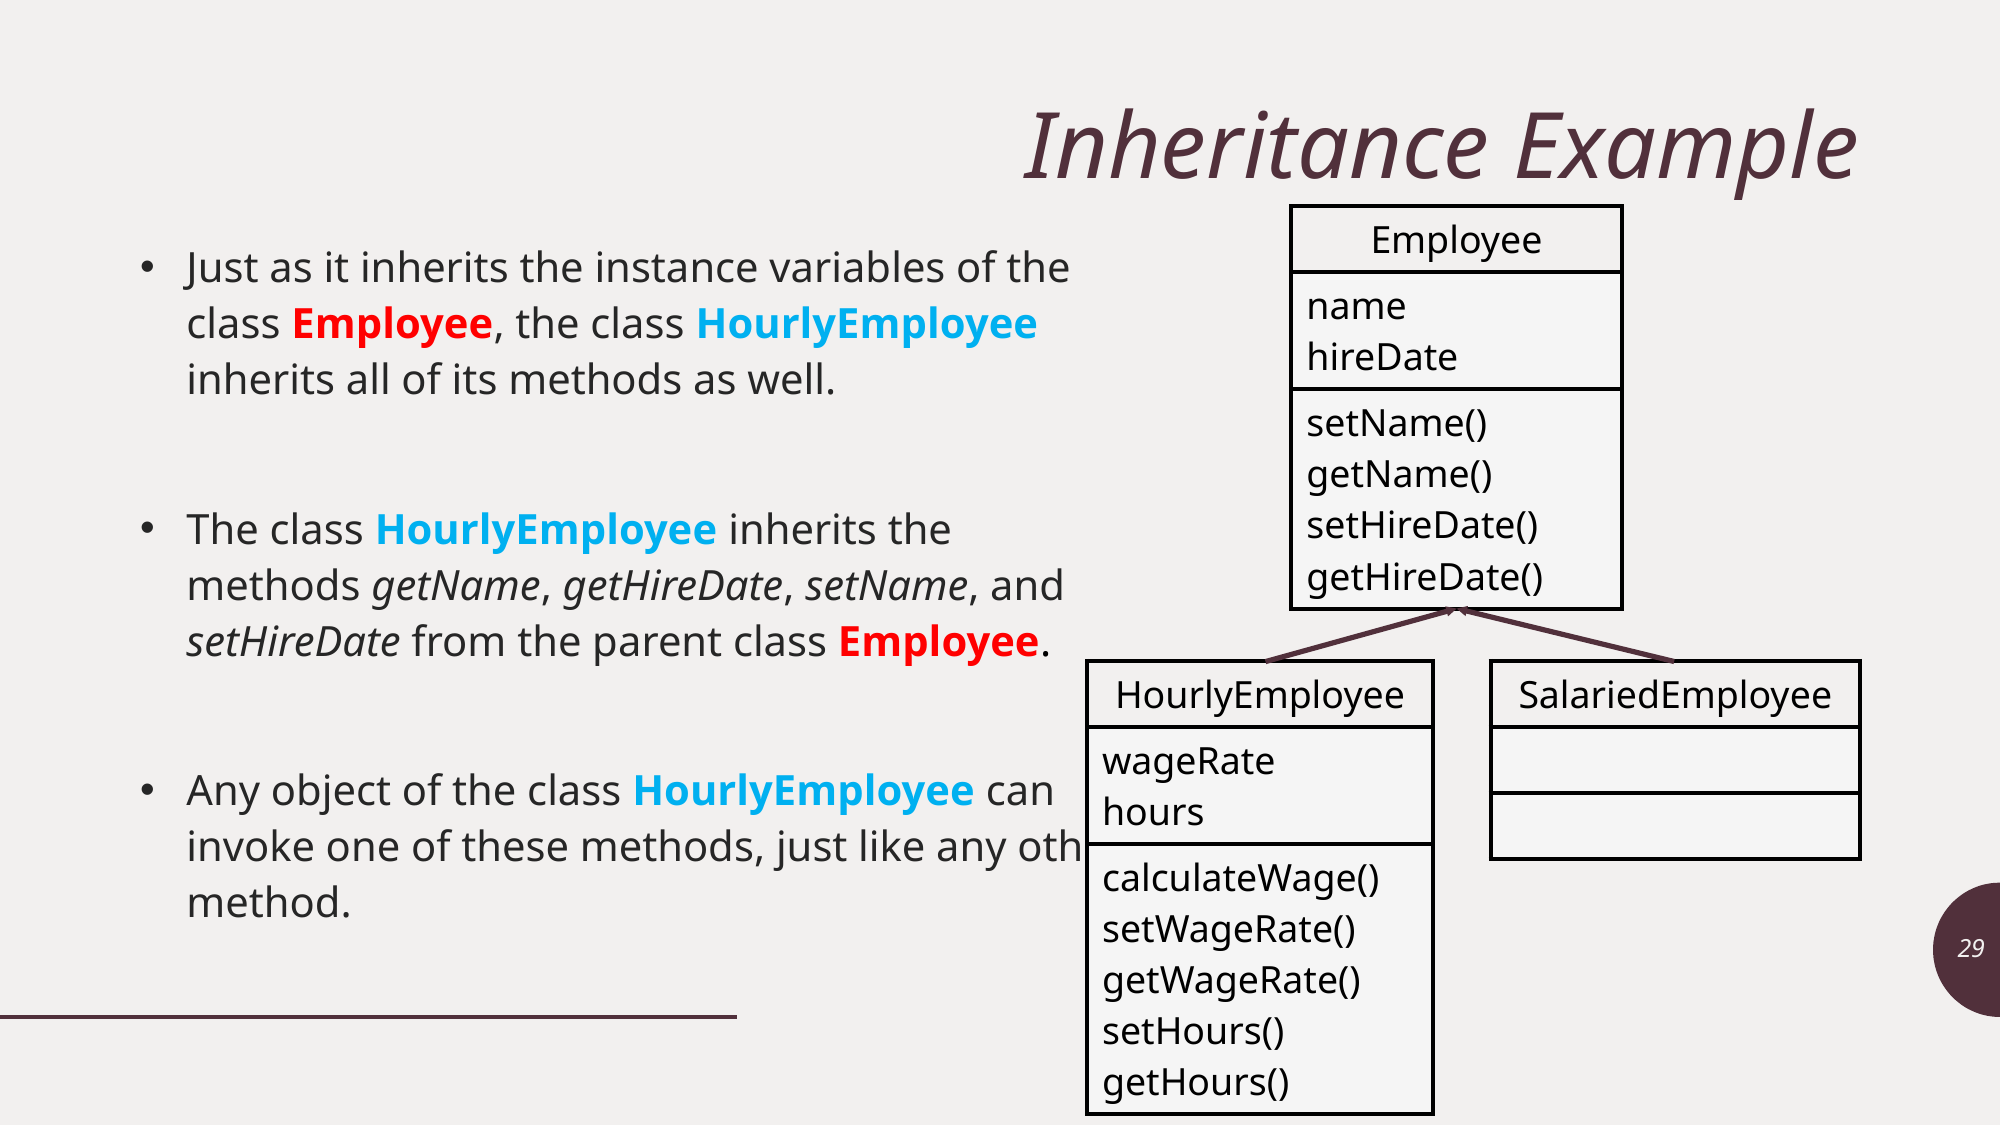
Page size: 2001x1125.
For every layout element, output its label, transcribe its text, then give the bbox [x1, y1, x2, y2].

table_cell calculateWage() setWageRate() getWageRate() setHours() getHours() [1089, 846, 1431, 1112]
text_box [1267, 567, 1456, 661]
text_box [1456, 567, 1672, 661]
table_header HourlyEmployee [1089, 663, 1431, 725]
table_cell [1493, 795, 1858, 857]
table_header SalariedEmployee [1493, 663, 1858, 725]
table_cell wageRate hours [1089, 729, 1431, 842]
table_header Employee [1293, 208, 1620, 270]
table_cell [1493, 729, 1858, 791]
title Inheritance Example [125, 91, 1875, 207]
list Just as it inherits the instance variables of the class Employee, the class HourlyEmployee inherits all of its methods as well. The class HourlyEmployee inherits the methods getName, getHireDate, setName, and setHireDate from the parent class Employee. Any object of the class HourlyEmployee can invoke one of these methods, just like any other method. [125, 227, 1143, 999]
table_cell name hireDate [1293, 274, 1620, 387]
slide_number 29 [1933, 919, 2000, 980]
table_cell setName() getName() setHireDate() getHireDate() [1293, 391, 1620, 567]
